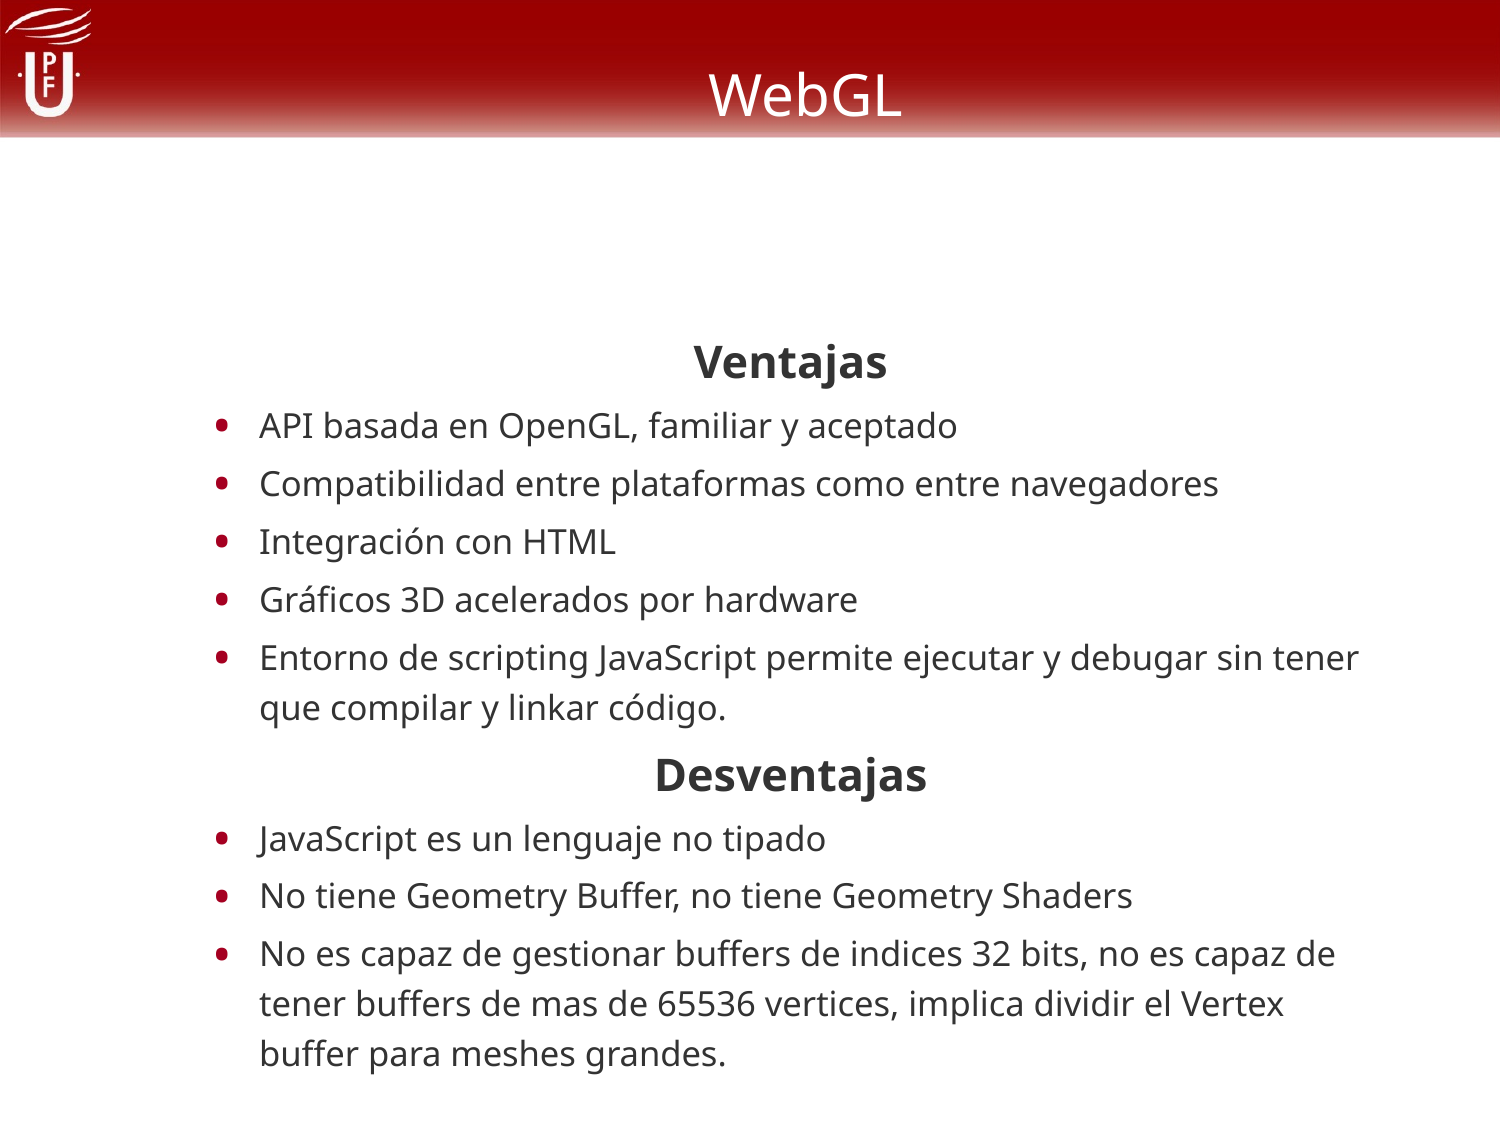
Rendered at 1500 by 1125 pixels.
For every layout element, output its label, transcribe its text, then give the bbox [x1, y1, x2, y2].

title WebGL [111, 0, 1500, 188]
list Ventajas API basada en OpenGL, familiar y aceptado Compatibilidad entre plataformas como entre navegadores Integración con HTML Gráficos 3D acelerados por hardware Entorno de scripting JavaScript permite ejecutar y debugar sin tener que compilar y linkar código. Desventajas JavaScript es un lenguaje no tipado No tiene Geometry Buffer, no tiene Geometry Shaders No es capaz de gestionar buffers de indices 32 bits, no es capaz de tener buffers de mas de 65536 vertices, implica dividir el Vertex buffer para meshes grandes. [211, 322, 1370, 1124]
picture [0, 0, 1500, 1125]
